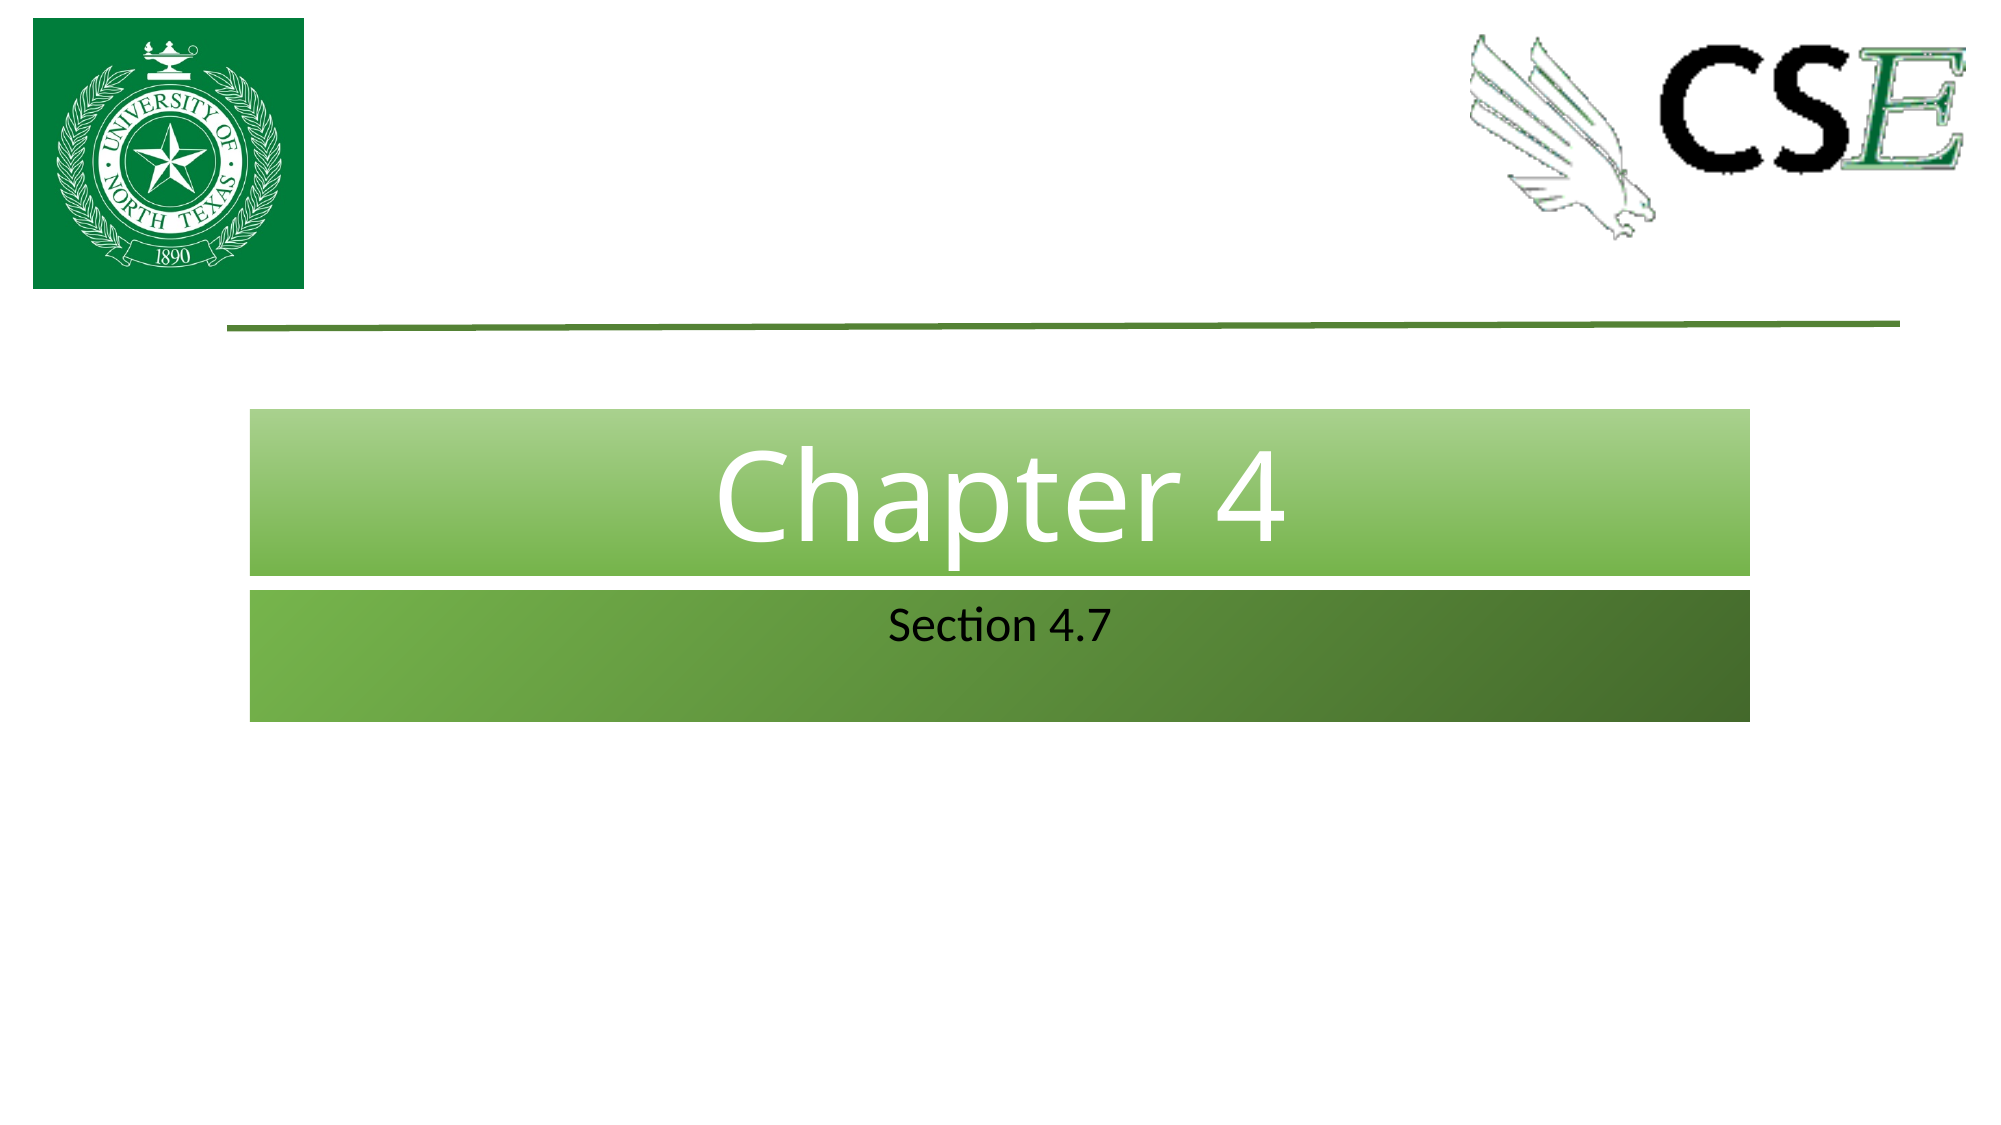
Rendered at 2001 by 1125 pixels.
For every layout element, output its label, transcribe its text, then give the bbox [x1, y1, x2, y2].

picture [33, 18, 304, 289]
title Chapter 4 [249, 409, 1750, 576]
picture [1470, 33, 1966, 243]
subtitle Section 4.7 [249, 590, 1750, 722]
